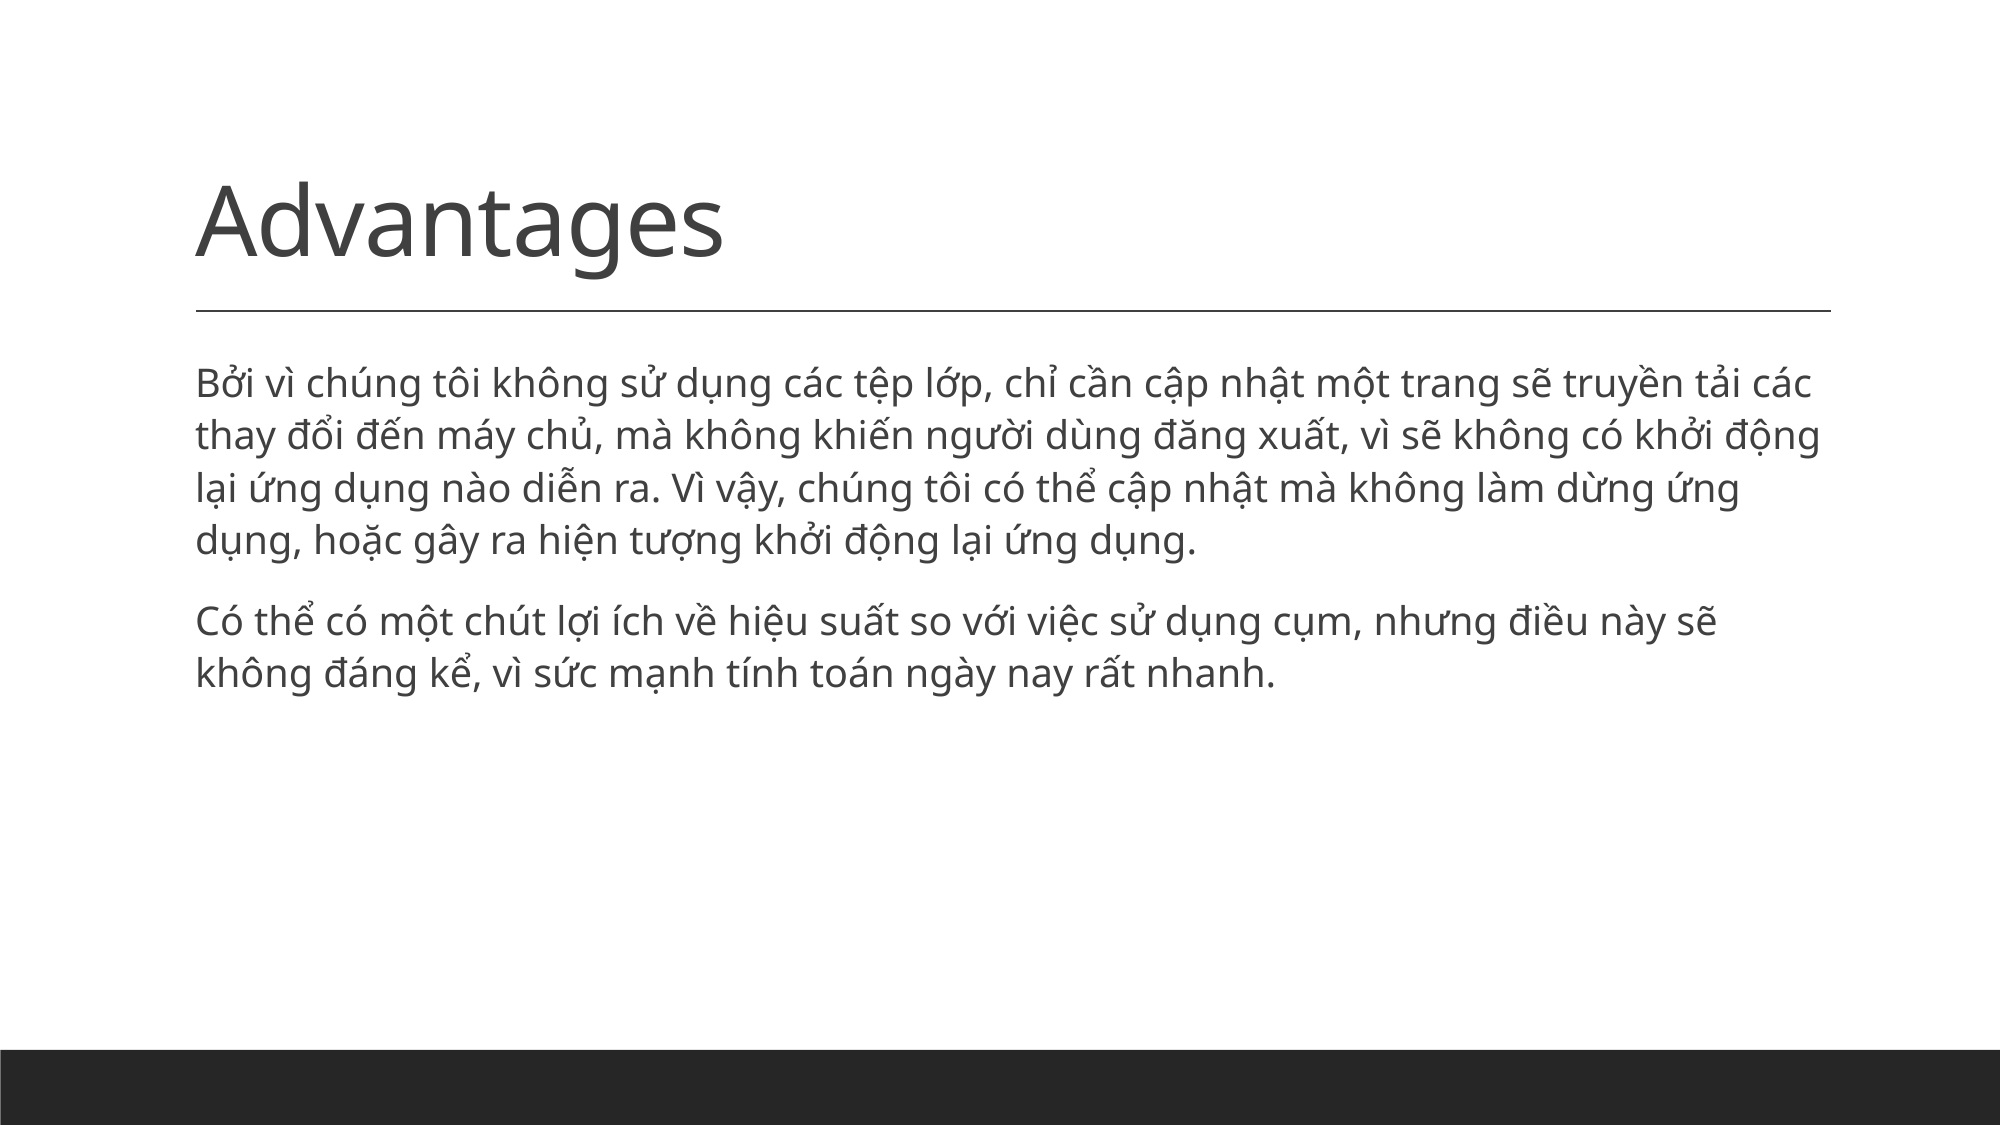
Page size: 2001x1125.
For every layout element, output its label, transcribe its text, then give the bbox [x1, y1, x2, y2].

list Bởi vì chúng tôi không sử dụng các tệp lớp, chỉ cần cập nhật một trang sẽ truyền tải các thay đổi đến máy chủ, mà không khiến người dùng đăng xuất, vì sẽ không có khởi động lại ứng dụng nào diễn ra. Vì vậy, chúng tôi có thể cập nhật mà không làm dừng ứng dụng, hoặc gây ra hiện tượng khởi động lại ứng dụng. Có thể có một chút lợi ích về hiệu suất so với việc sử dụng cụm, nhưng điều này sẽ không đáng kể, vì sức mạnh tính toán ngày nay rất nhanh. [180, 345, 1830, 963]
title Advantages [180, 47, 1830, 285]
